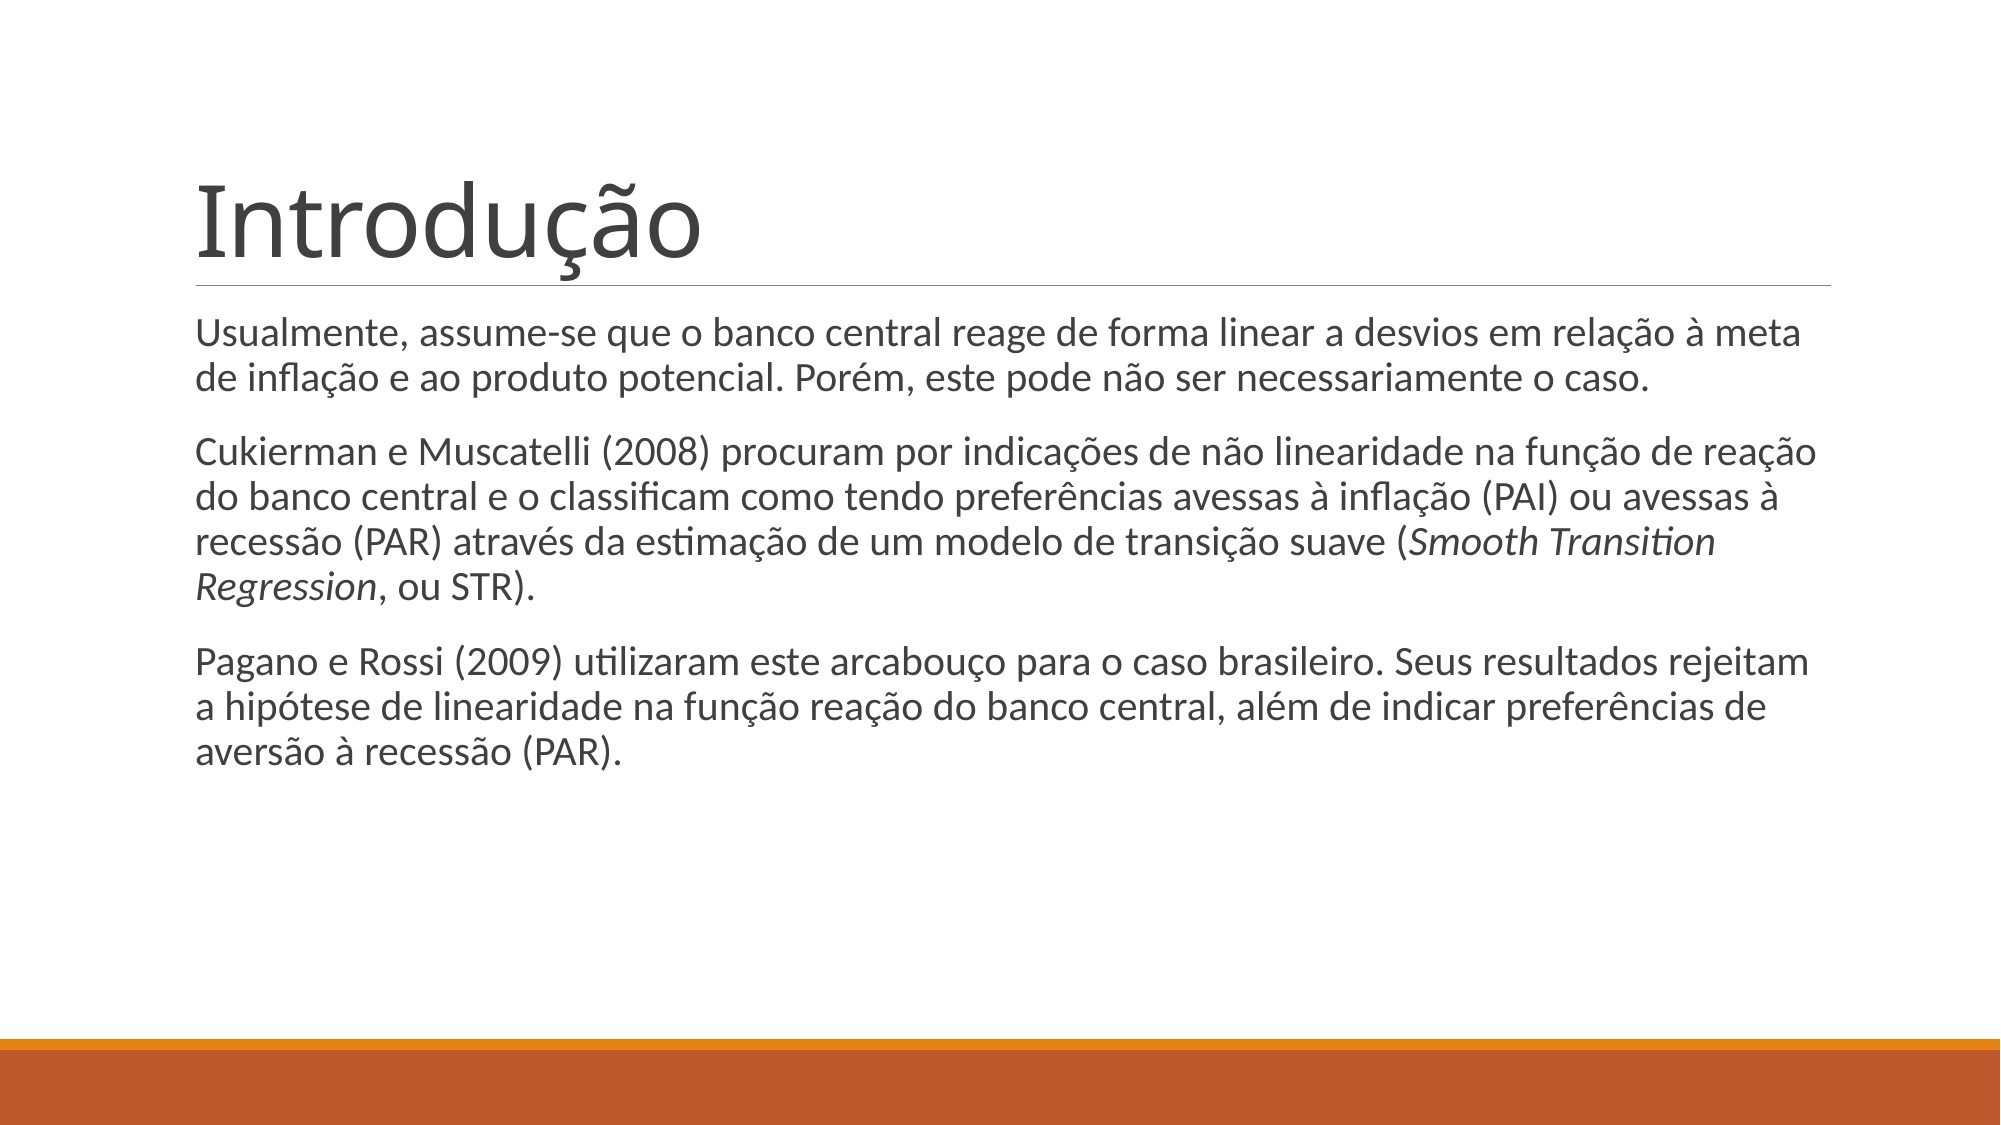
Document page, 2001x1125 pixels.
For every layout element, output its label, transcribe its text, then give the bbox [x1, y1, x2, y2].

title Introdução [180, 47, 1830, 285]
list Usualmente, assume-se que o banco central reage de forma linear a desvios em relação à meta de inflação e ao produto potencial. Porém, este pode não ser necessariamente o caso. Cukierman e Muscatelli (2008) procuram por indicações de não linearidade na função de reação do banco central e o classificam como tendo preferências avessas à inflação (PAI) ou avessas à recessão (PAR) através da estimação de um modelo de transição suave (Smooth Transition Regression, ou STR). Pagano e Rossi (2009) utilizaram este arcabouço para o caso brasileiro. Seus resultados rejeitam a hipótese de linearidade na função reação do banco central, além de indicar preferências de aversão à recessão (PAR). [180, 302, 1830, 963]
